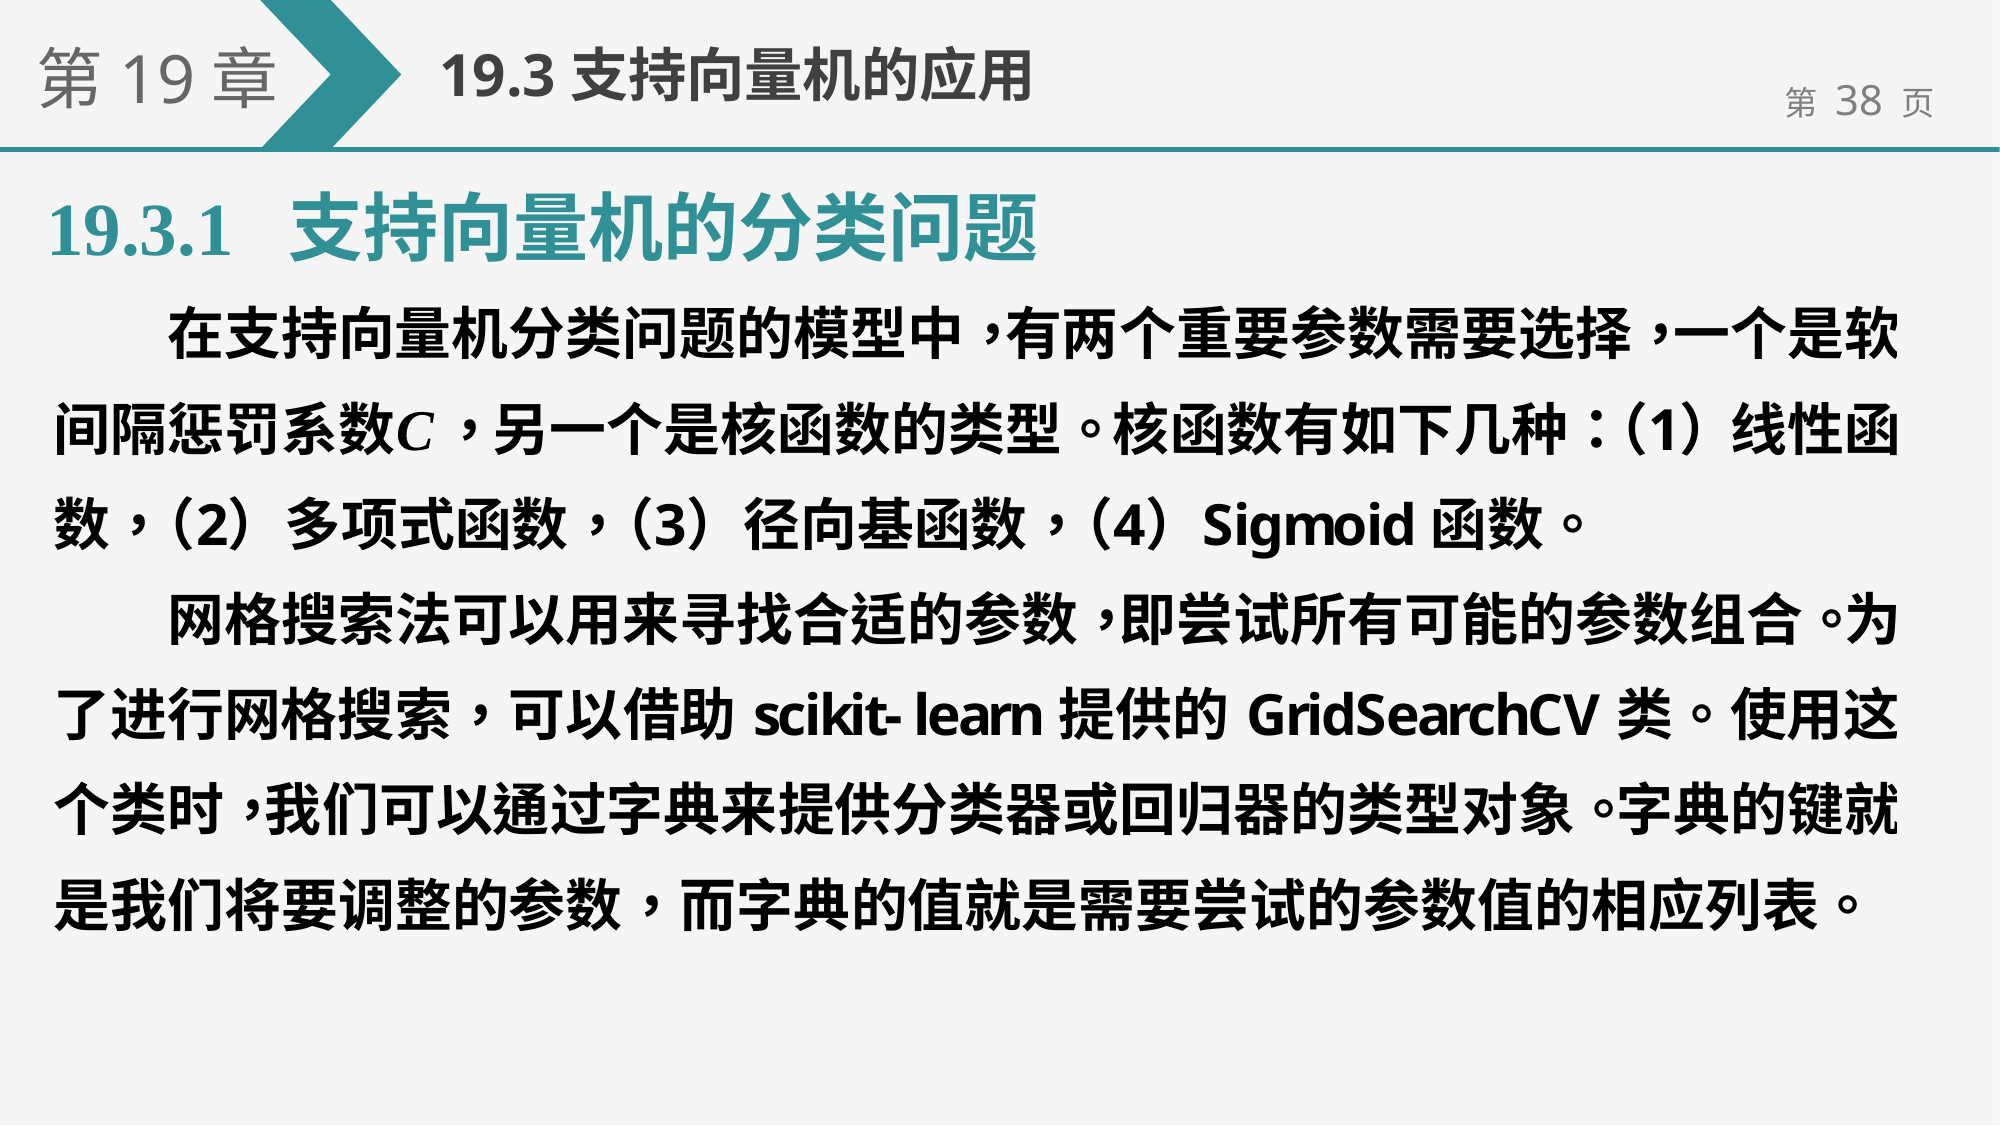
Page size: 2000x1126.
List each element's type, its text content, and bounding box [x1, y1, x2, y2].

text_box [52, 287, 1898, 985]
text_box 19.3支持向量机的应用 [424, 31, 1366, 116]
text_box [258, 0, 403, 148]
text_box 第19章 [21, 29, 294, 125]
text_box 19.3.1 支持向量机的分类问题 [31, 161, 1863, 278]
